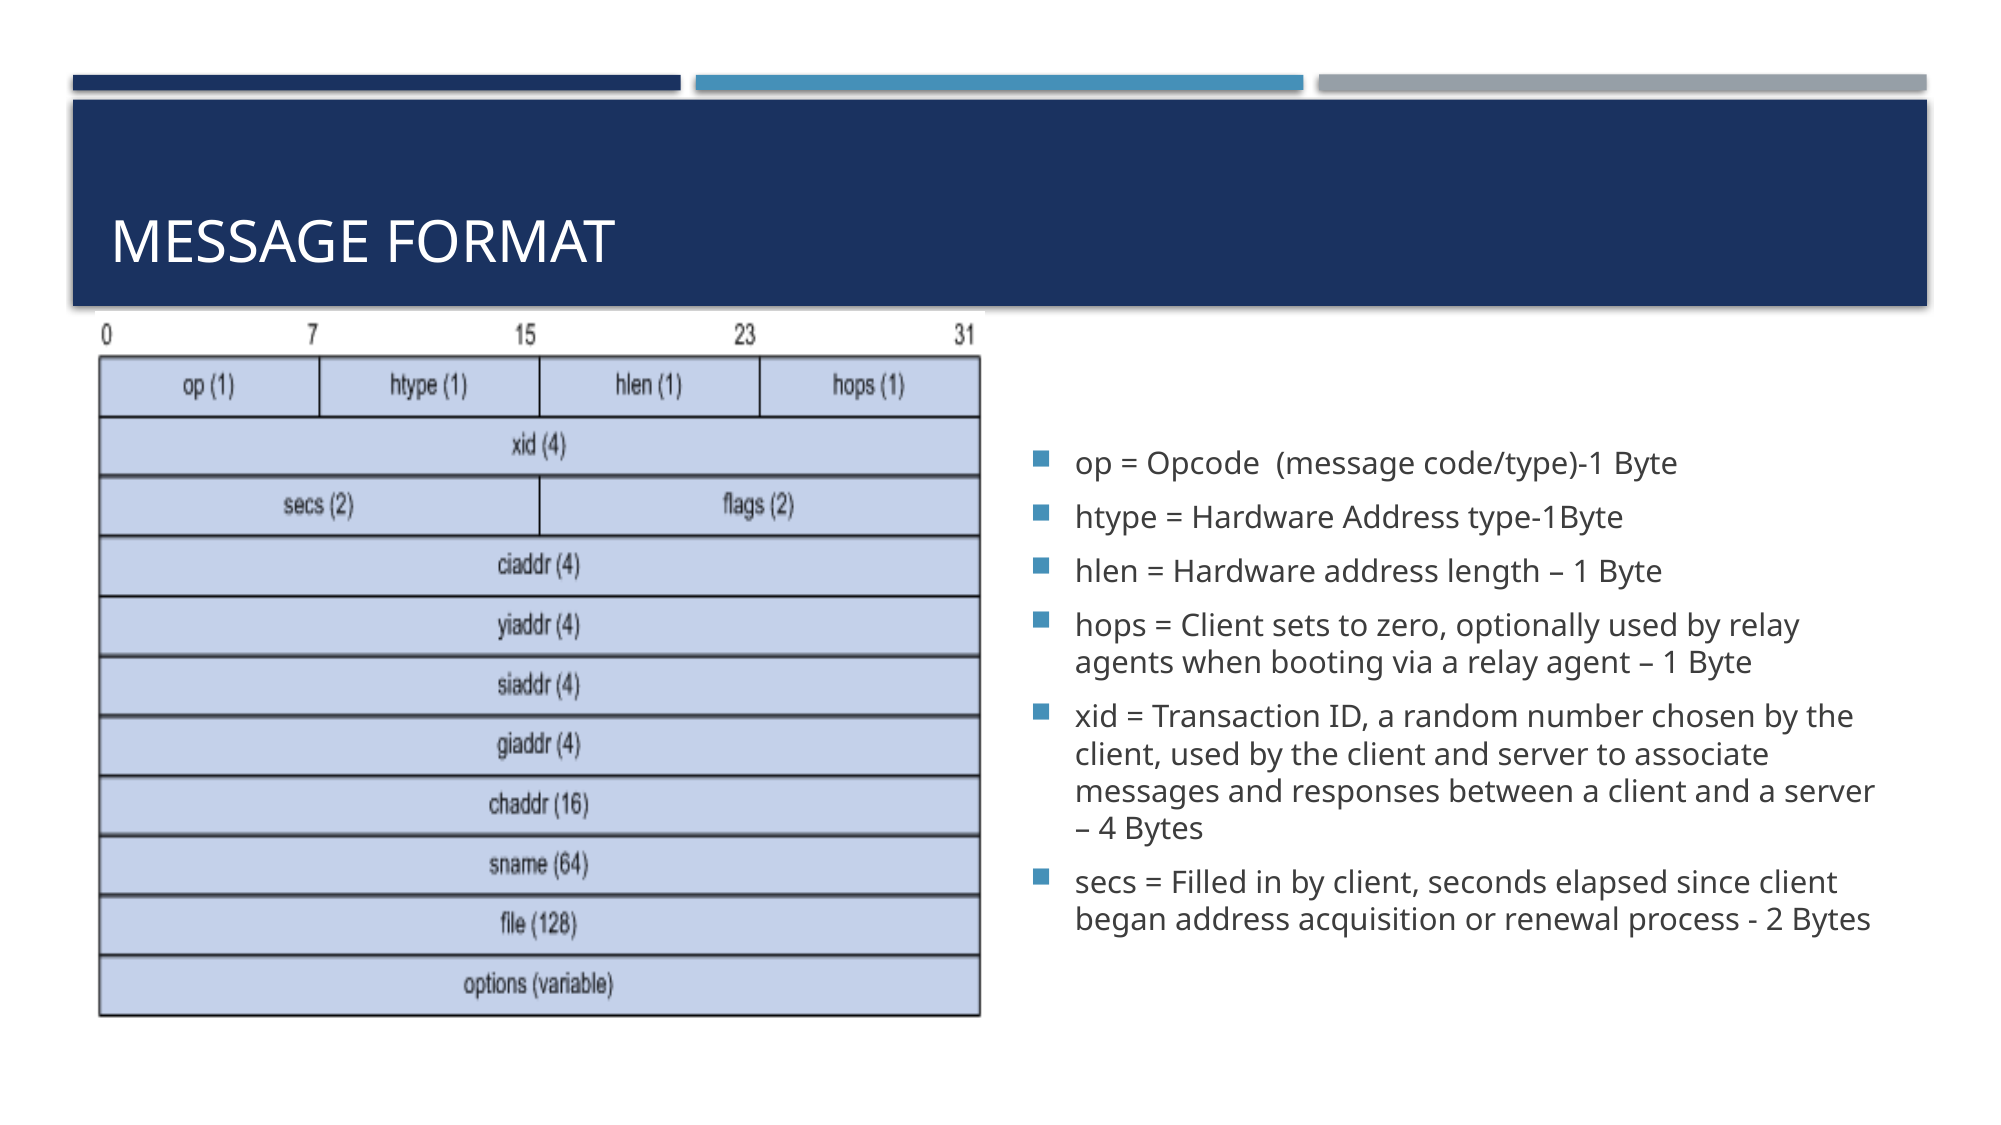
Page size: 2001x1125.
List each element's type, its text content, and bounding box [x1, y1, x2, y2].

title MESSAGE FORMAT [95, 119, 1905, 282]
picture [94, 311, 986, 1023]
list op = Opcode (message code/type)-1 Byte htype = Hardware Address type-1Byte hlen = Hardware address length – 1 Byte hops = Client sets to zero, optionally used by relay agents when booting via a relay agent – 1 Byte xid = Transaction ID, a random number chosen by the client, used by the client and server to associate messages and responses between a client and a server – 4 Bytes secs = Filled in by client, seconds elapsed since client began address acquisition or renewal process - 2 Bytes [1015, 365, 1905, 962]
